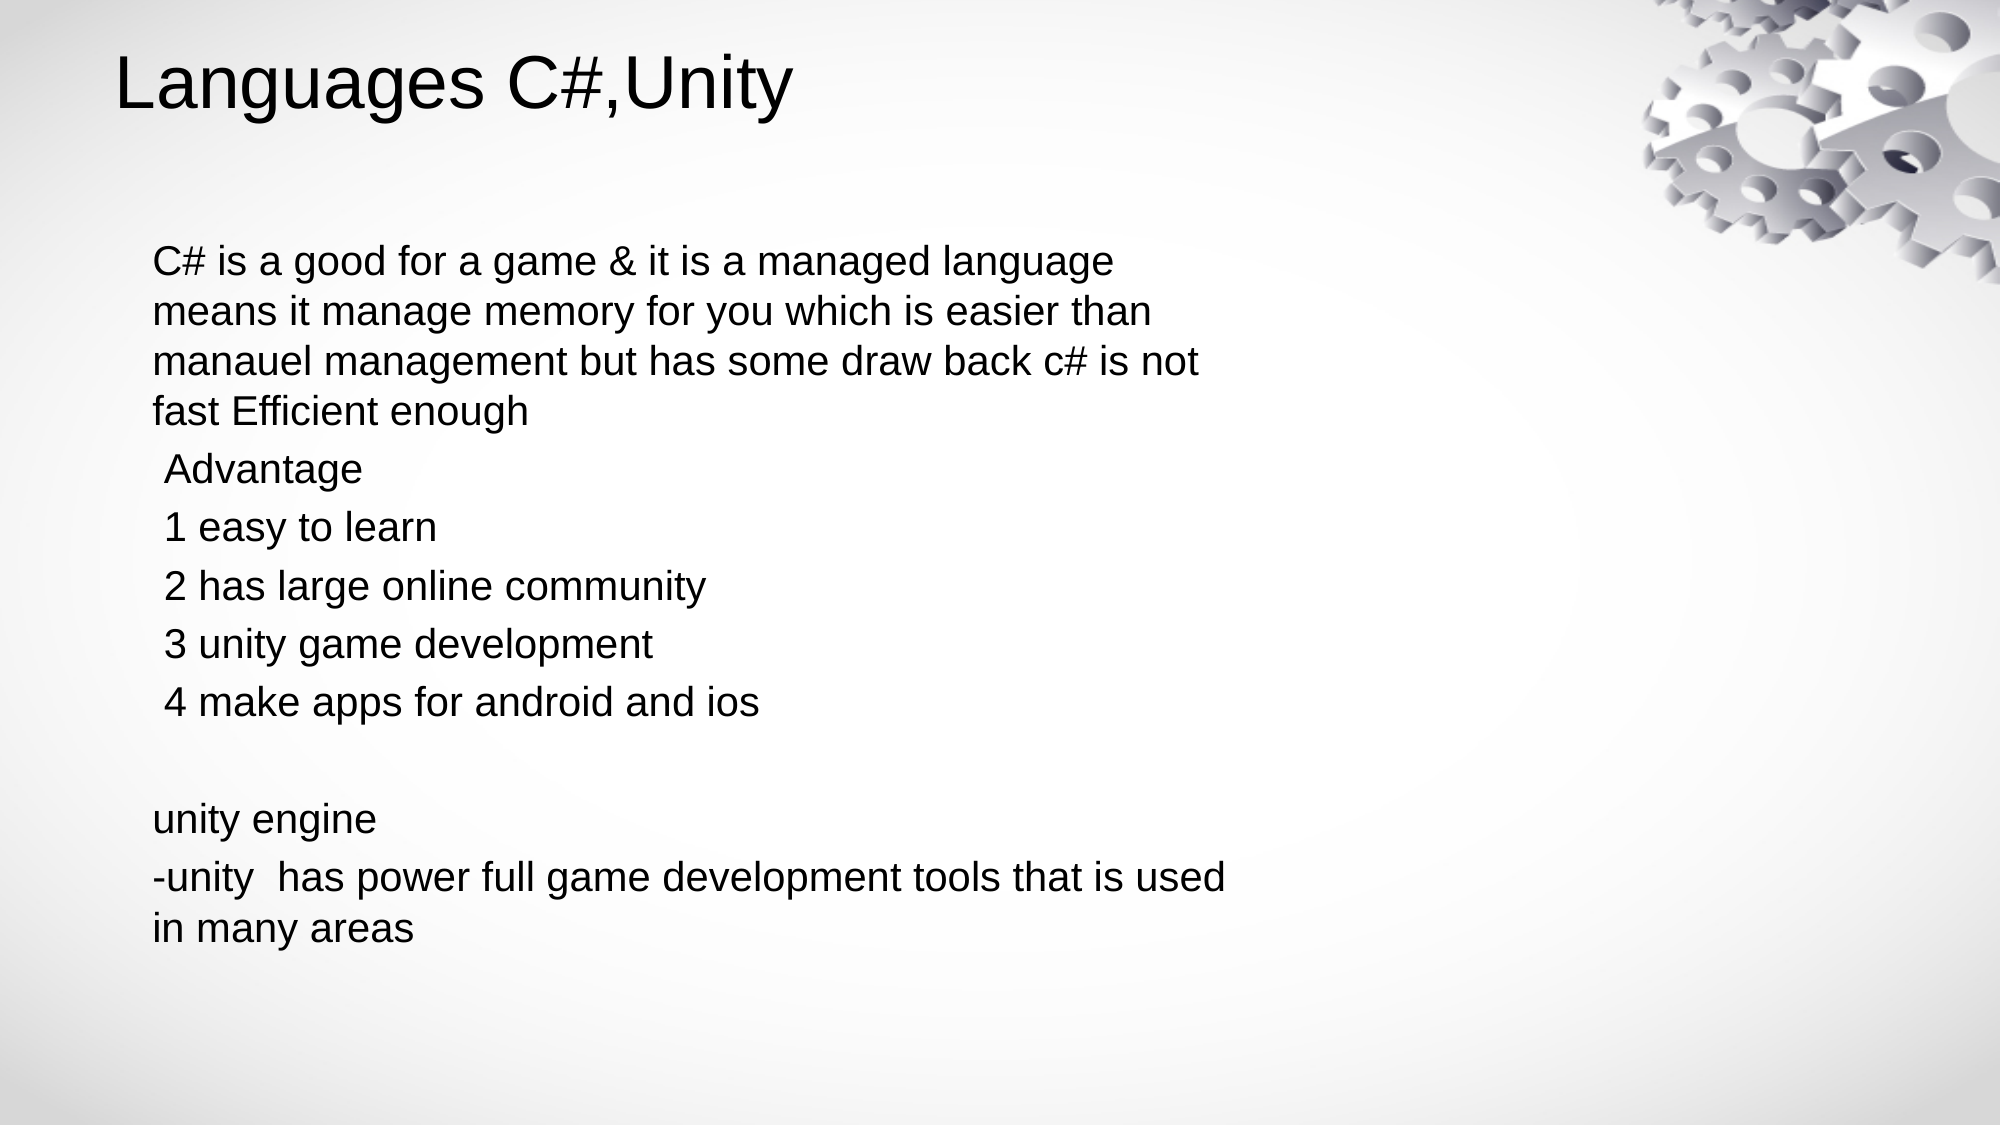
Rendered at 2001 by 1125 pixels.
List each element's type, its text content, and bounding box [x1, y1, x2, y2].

picture [0, 0, 2000, 1125]
title Languages C#,Unity [99, 30, 1901, 127]
list C# is a good for a game & it is a managed language means it manage memory for you which is easier than manauel management but has some draw back c# is not fast Efficient enough Advantage 1 easy to learn 2 has large online community 3 unity game development 4 make apps for android and ios unity engine -unity has power full game development tools that is used in many areas [137, 167, 1246, 992]
